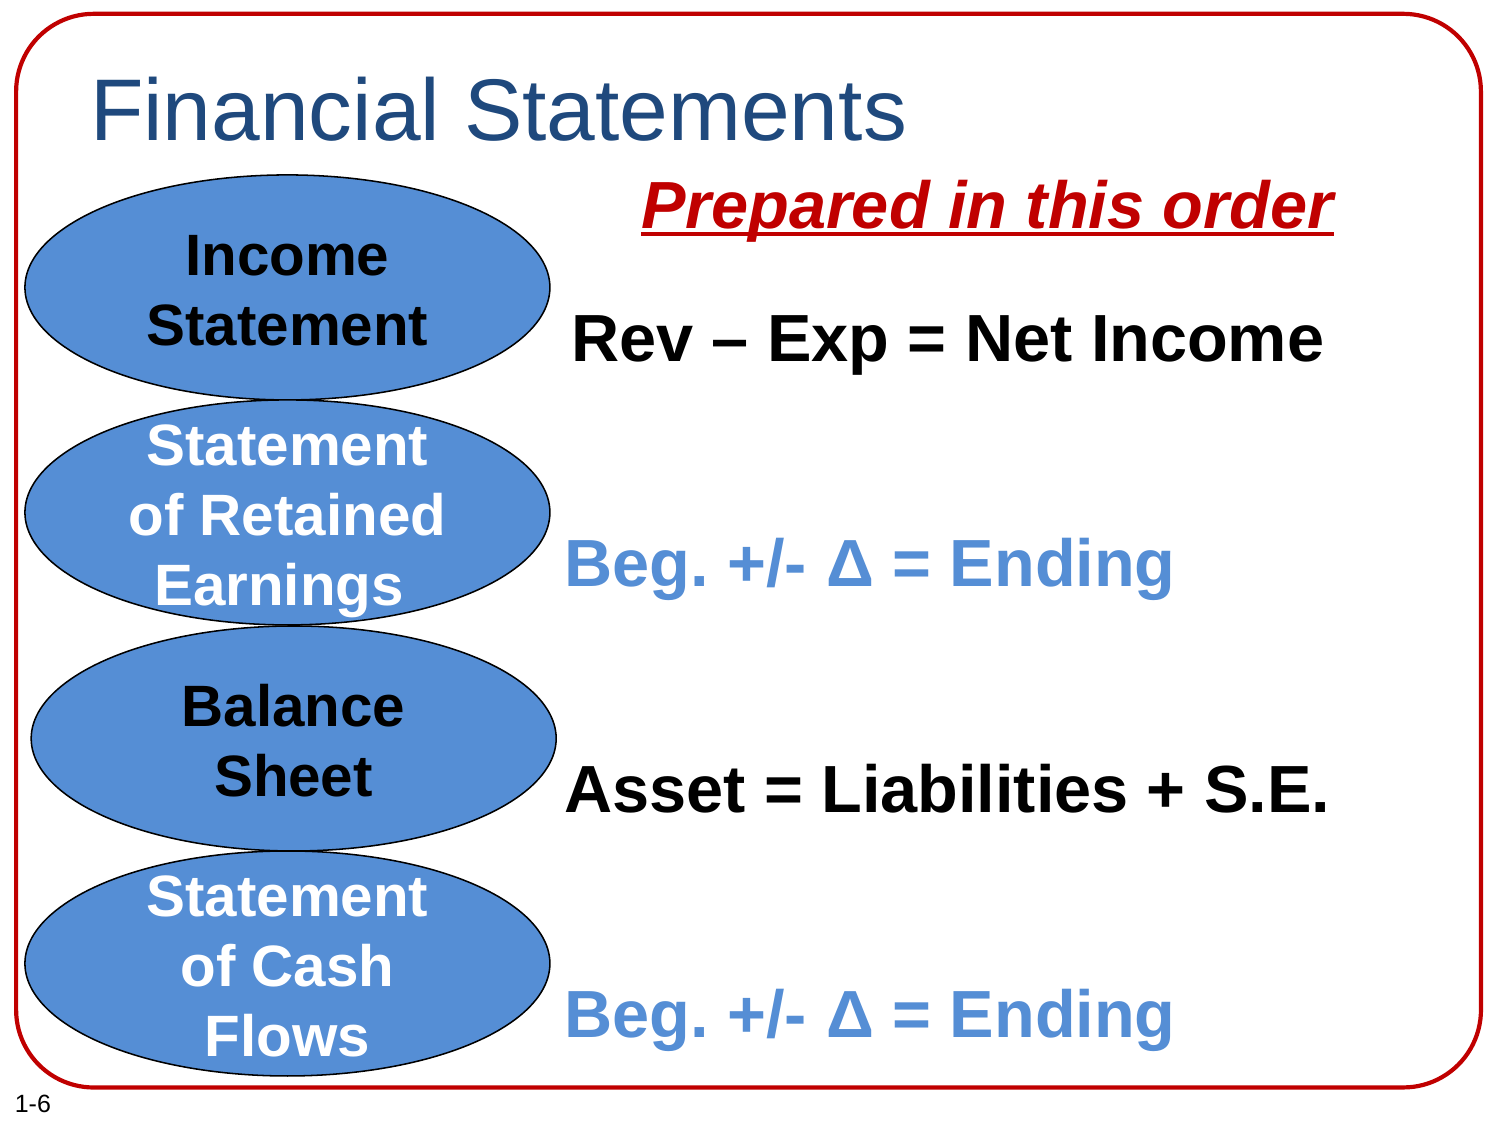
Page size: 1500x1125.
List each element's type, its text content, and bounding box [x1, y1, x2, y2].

text_box Beg. +/- Δ = Ending [549, 963, 1450, 1059]
text_box Statement of Retained Earnings [24, 399, 550, 625]
text_box Asset = Liabilities + S.E. [549, 738, 1450, 834]
title Financial Statements [75, 45, 1425, 233]
text_box Beg. +/- Δ = Ending [549, 512, 1450, 608]
text_box Balance Sheet [31, 625, 557, 851]
text_box Statement of Cash Flows [24, 850, 550, 1076]
text_box 1-6 [0, 1079, 100, 1125]
text_box Income Statement [24, 174, 550, 400]
text_box Rev – Exp = Net Income [556, 287, 1457, 383]
text_box Prepared in this order [537, 154, 1438, 250]
